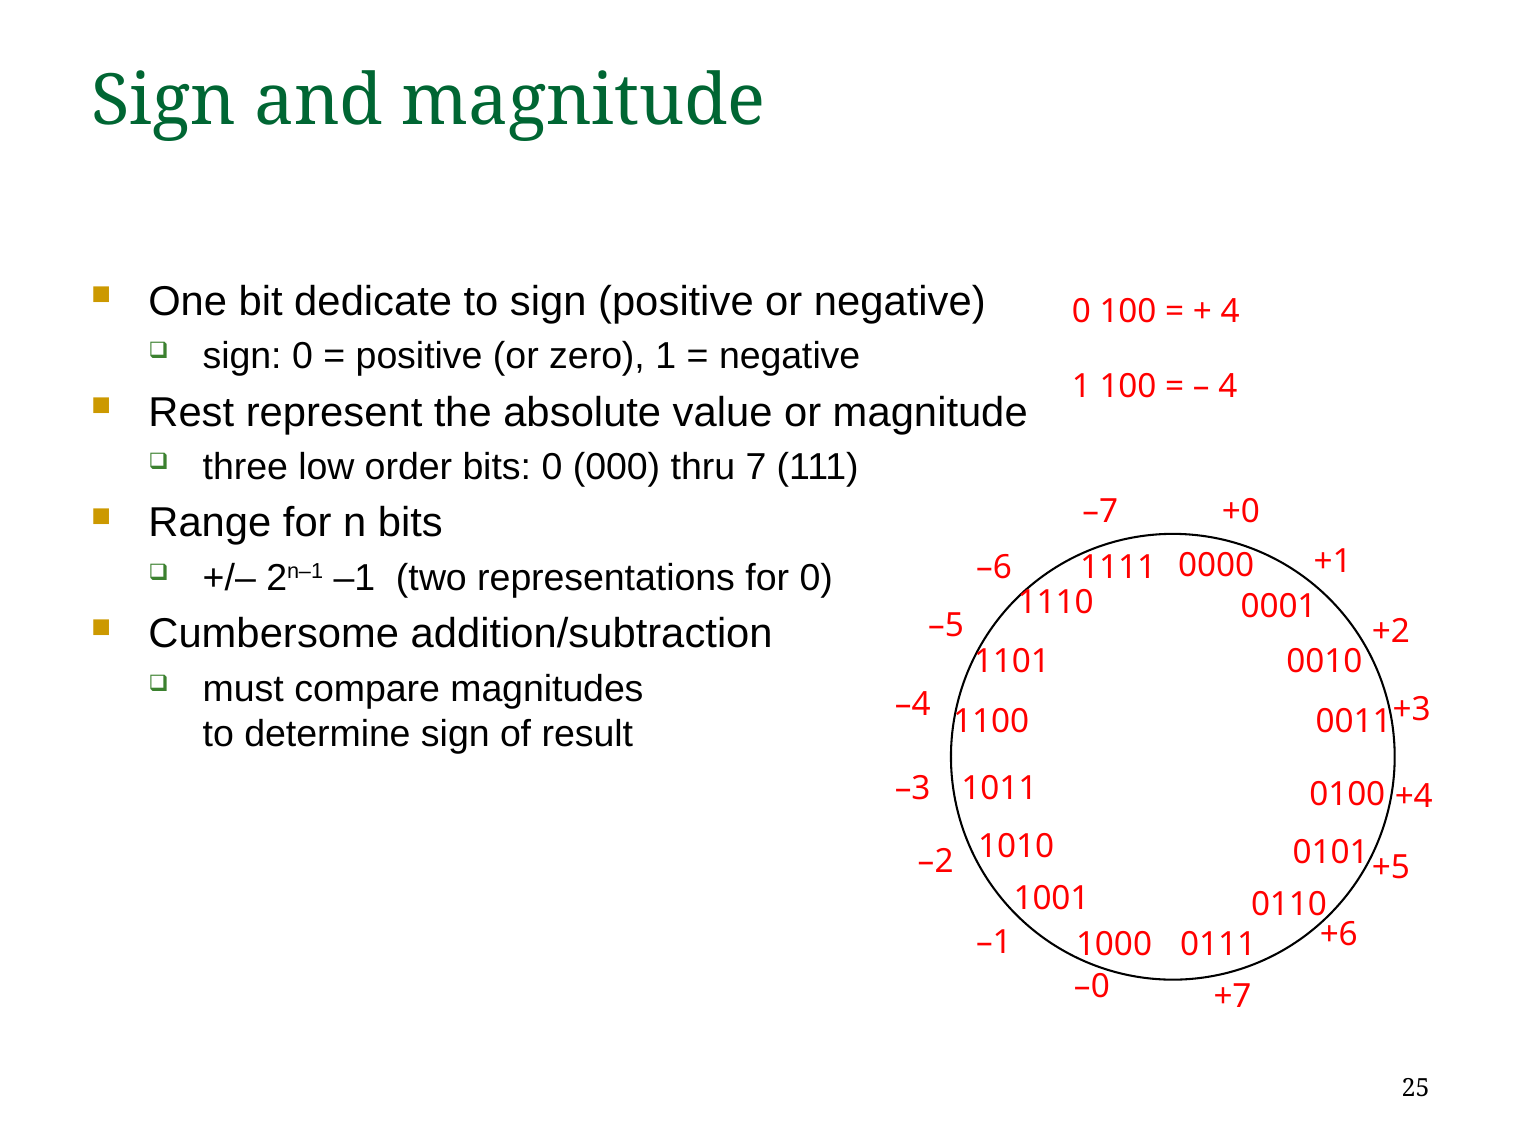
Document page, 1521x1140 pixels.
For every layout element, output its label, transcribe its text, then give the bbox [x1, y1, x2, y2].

title Sign and magnitude [75, 45, 1446, 236]
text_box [891, 494, 1446, 1031]
list One bit dedicate to sign (positive or negative) sign: 0 = positive (or zero), 1 = negative Rest represent the absolute value or magnitude three low order bits: 0 (000) thru 7 (111) Range for n bits +/– 2n–1 –1 (two representations for 0) Cumbersome addition/subtraction must compare magnitudes to determine sign of result [75, 265, 1446, 1019]
slide_number 25 [1089, 1038, 1445, 1114]
